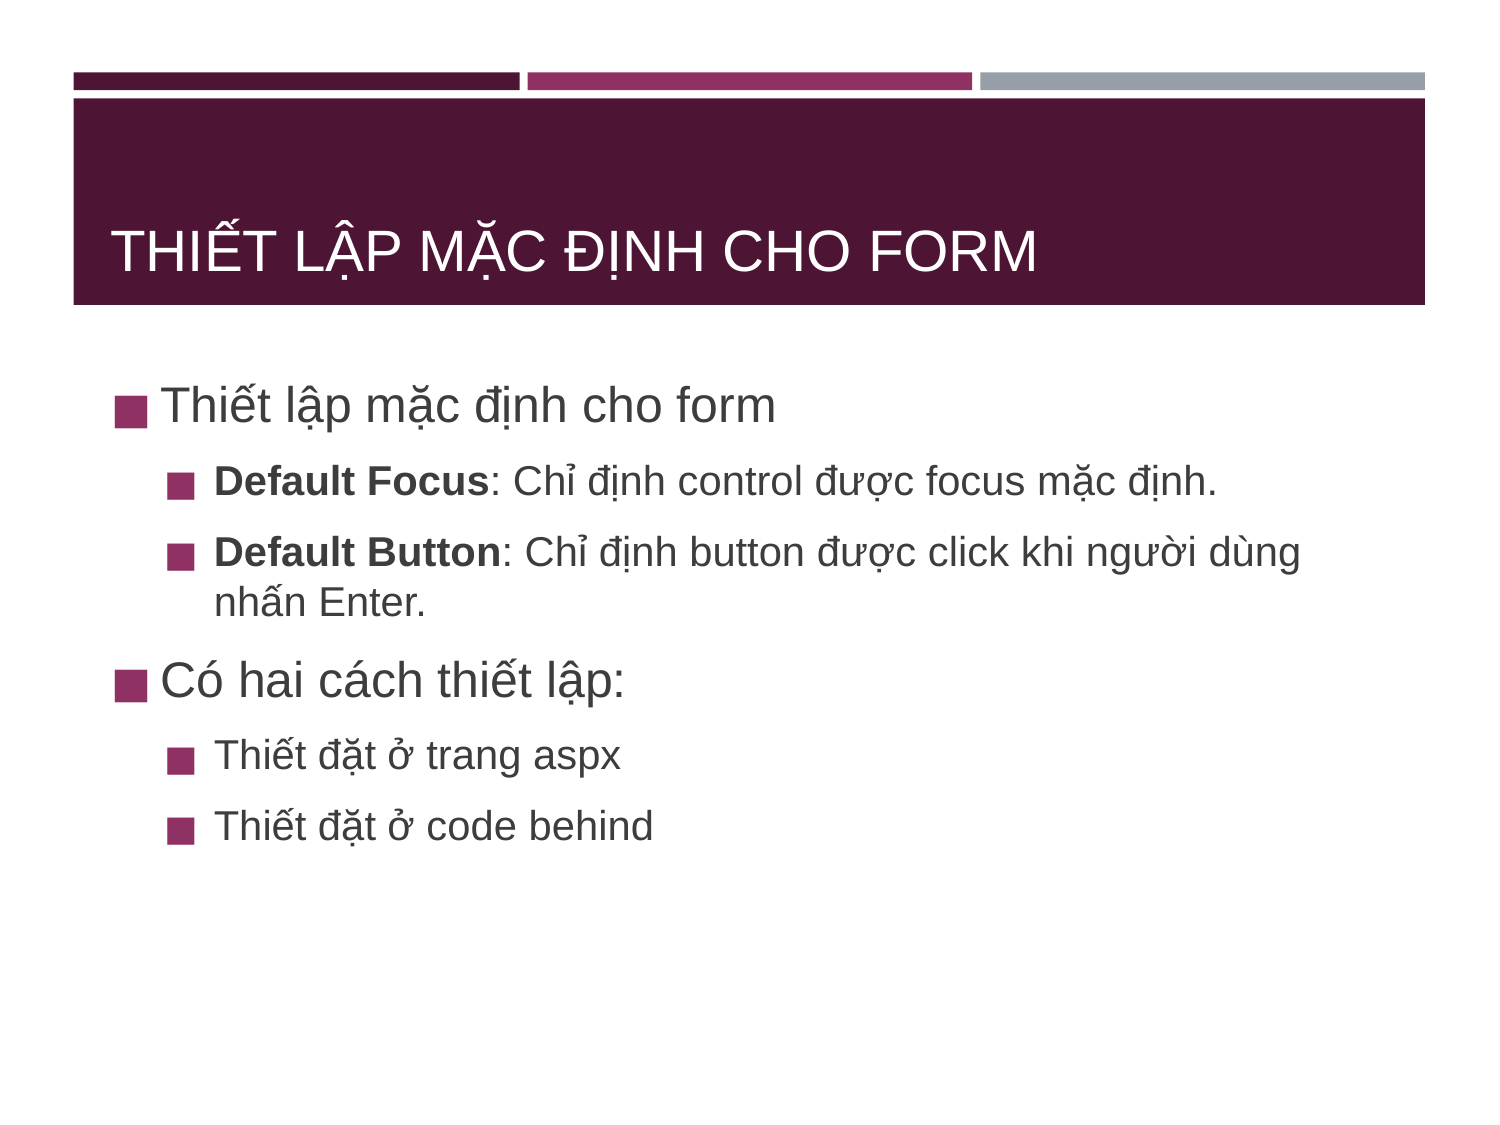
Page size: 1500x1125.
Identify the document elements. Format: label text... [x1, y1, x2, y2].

list Thiết lập mặc định cho form Default Focus: Chỉ định control được focus mặc định. Default Button: Chỉ định button được click khi người dùng nhấn Enter. Có hai cách thiết lập: Thiết đặt ở trang aspx Thiết đặt ở code behind [95, 365, 1406, 962]
title THIẾT LẬP MẶC ĐỊNH CHO FORM [95, 112, 1406, 291]
